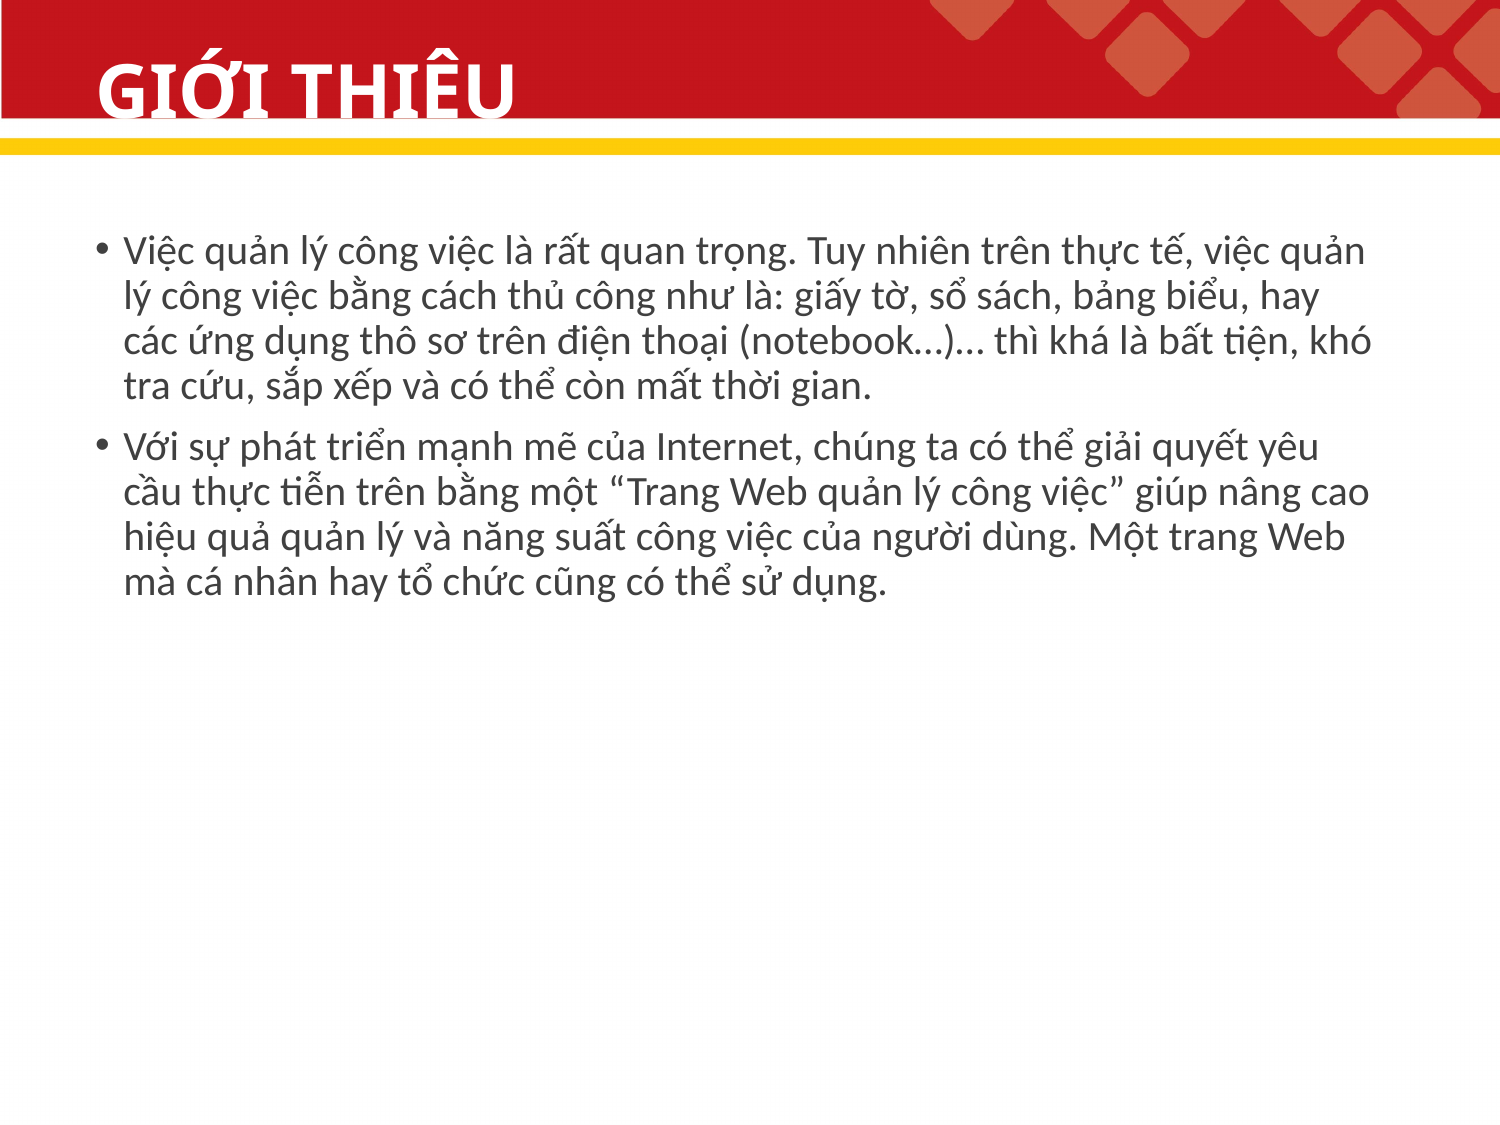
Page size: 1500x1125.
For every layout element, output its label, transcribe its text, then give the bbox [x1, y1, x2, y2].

title GIỚI THIỆU [80, 0, 1397, 204]
picture [0, 0, 1500, 1125]
list Việc quản lý công việc là rất quan trọng. Tuy nhiên trên thực tế, việc quản lý công việc bằng cách thủ công như là: giấy tờ, sổ sách, bảng biểu, hay các ứng dụng thô sơ trên điện thoại (notebook…)… thì khá là bất tiện, khó tra cứu, sắp xếp và có thể còn mất thời gian. Với sự phát triển mạnh mẽ của Internet, chúng ta có thể giải quyết yêu cầu thực tiễn trên bằng một “Trang Web quản lý công việc” giúp nâng cao hiệu quả quản lý và năng suất công việc của người dùng. Một trang Web mà cá nhân hay tổ chức cũng có thể sử dụng. [80, 220, 1397, 1025]
